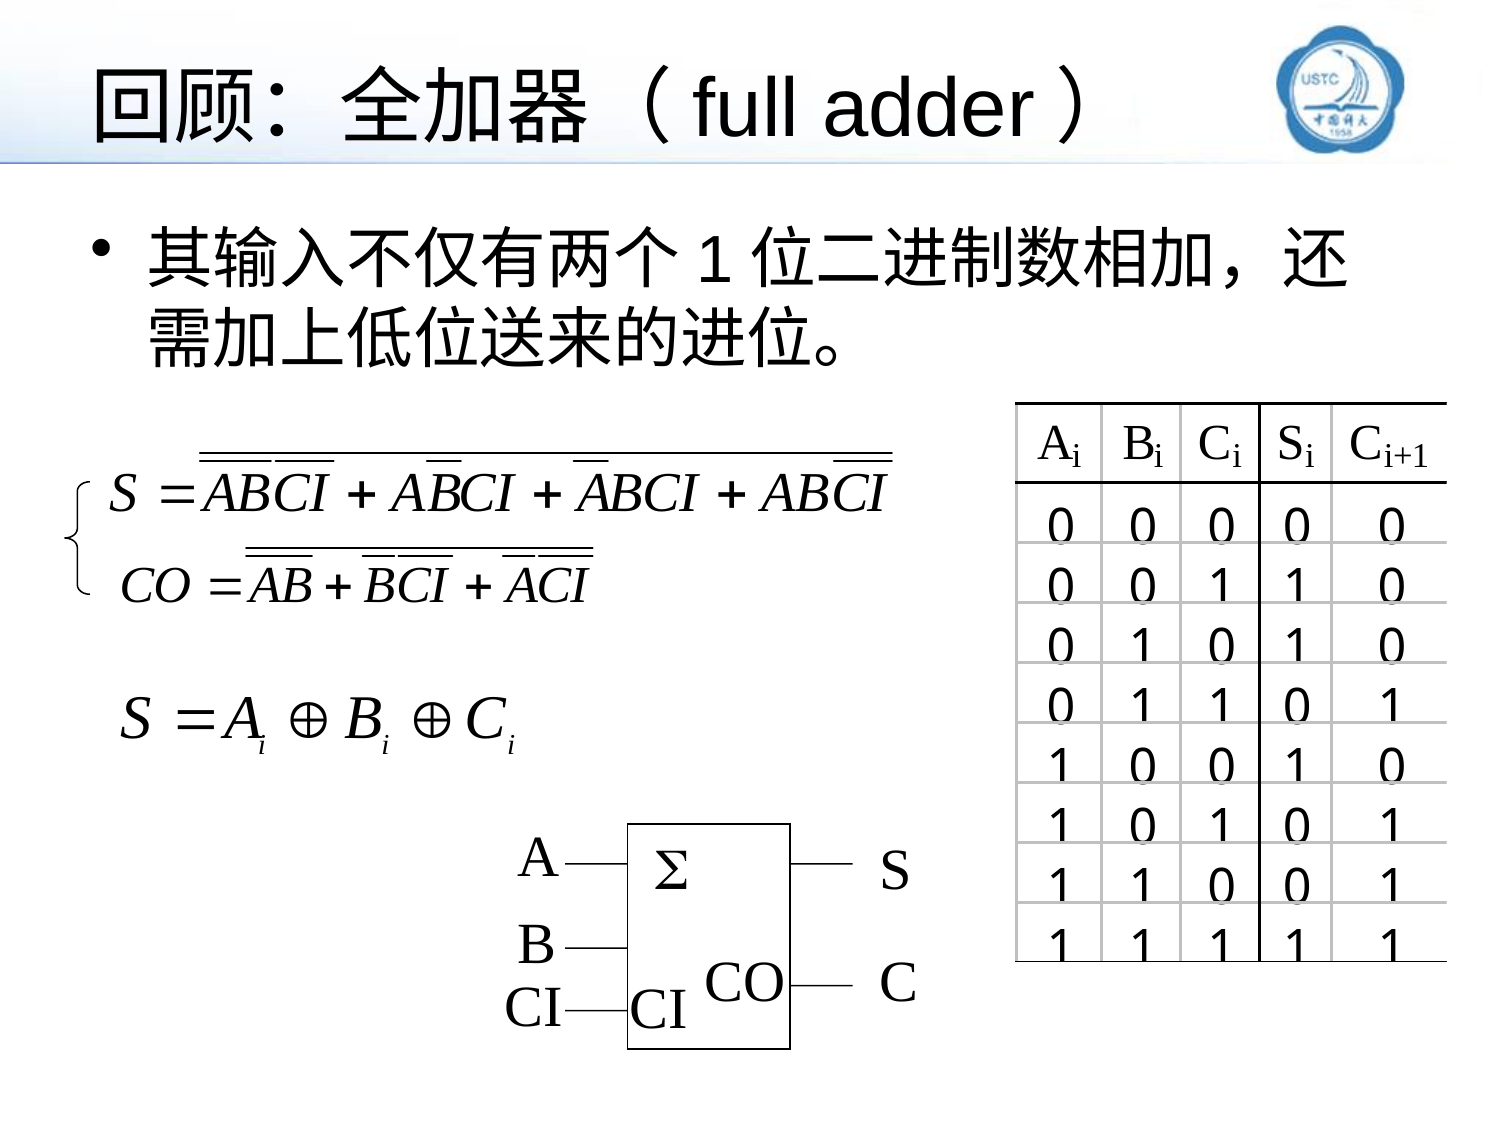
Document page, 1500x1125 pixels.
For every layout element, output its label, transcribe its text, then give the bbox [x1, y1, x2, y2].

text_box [1015, 402, 1450, 965]
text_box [112, 680, 525, 764]
title 回顾：全加器（full adder） [75, 45, 1425, 161]
list 其输入不仅有两个1位二进制数相加，还需加上低位送来的进位。 [75, 208, 1425, 409]
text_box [490, 810, 928, 1050]
picture [0, 0, 1500, 164]
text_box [64, 444, 903, 613]
